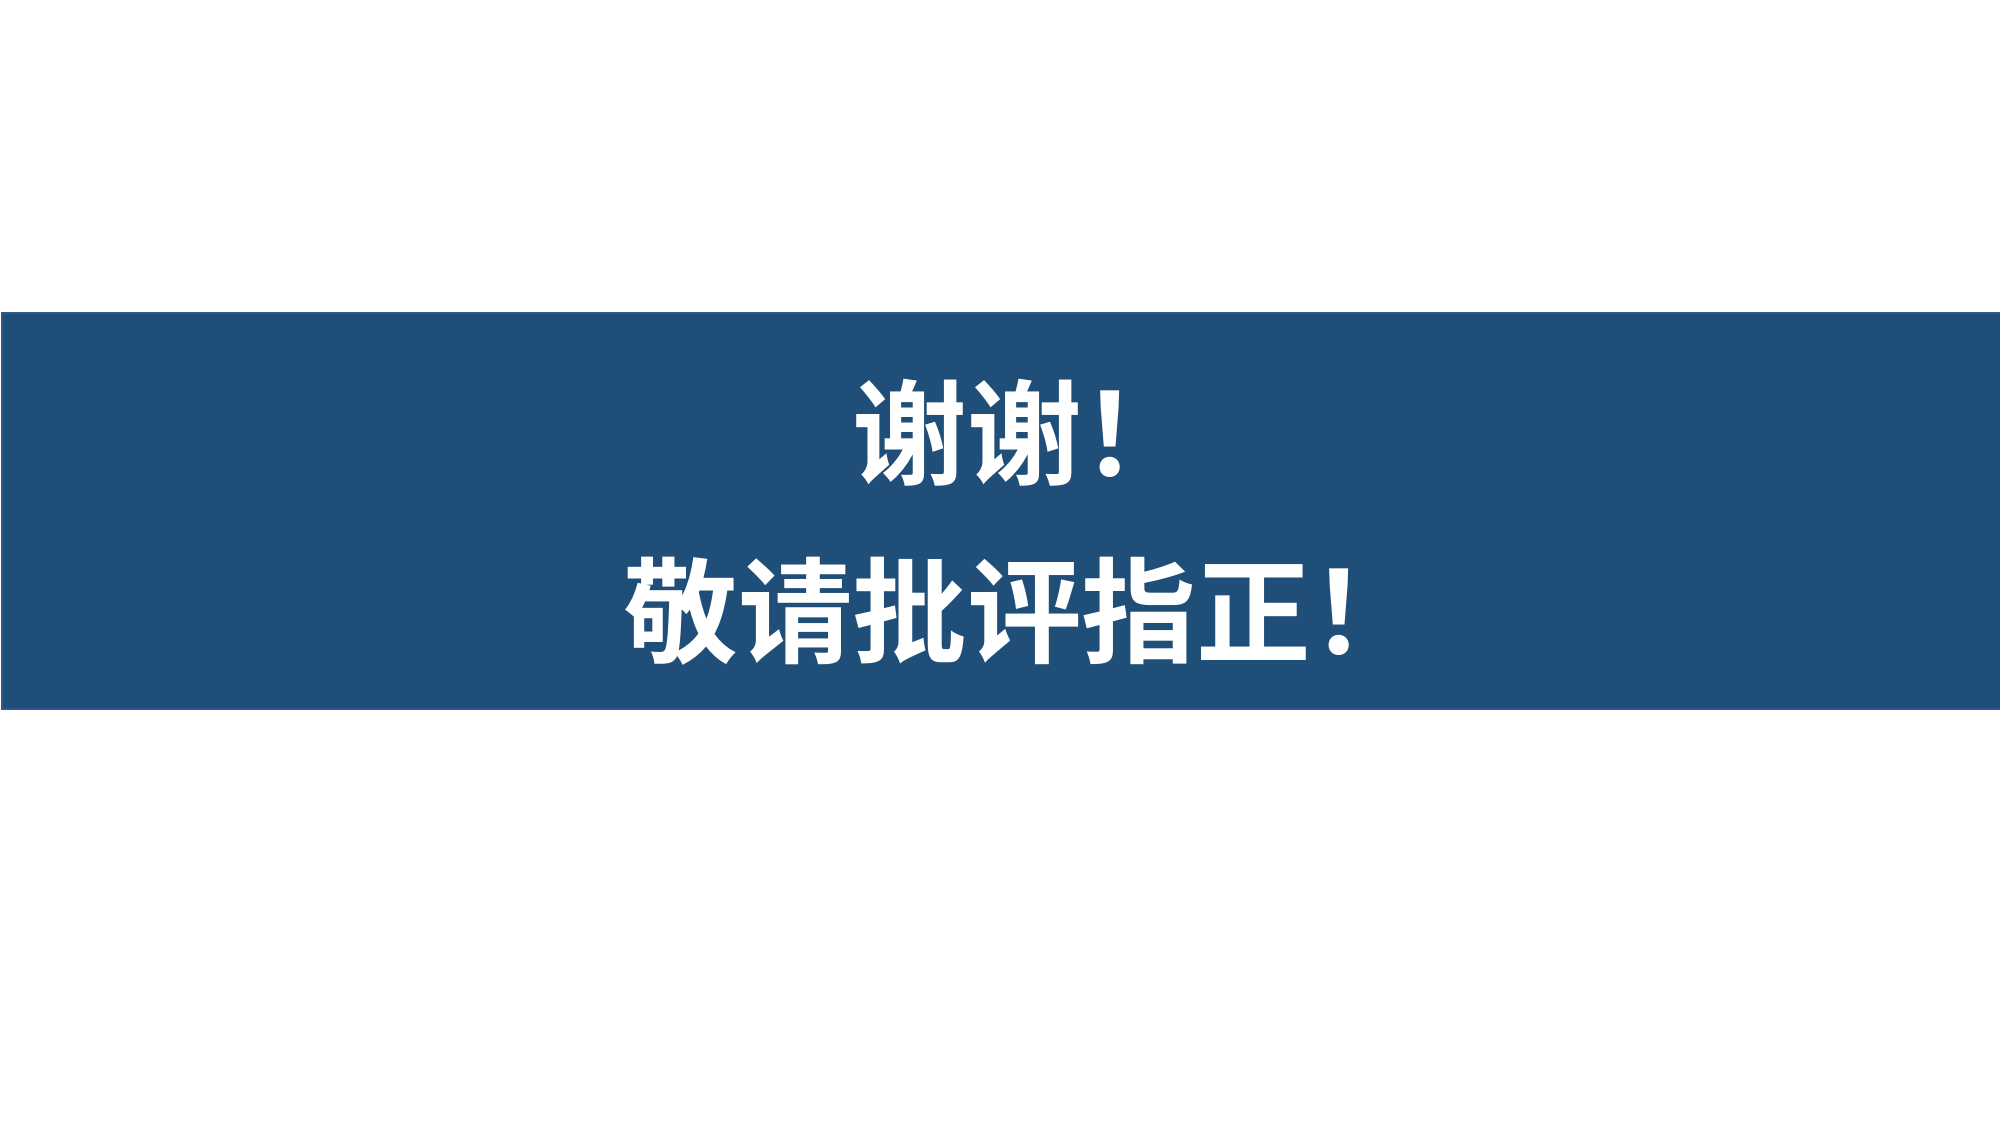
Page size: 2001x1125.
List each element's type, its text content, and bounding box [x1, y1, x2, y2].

text_box [1, 312, 2000, 710]
text_box 谢谢！ 敬请批评指正！ [225, 313, 1824, 686]
